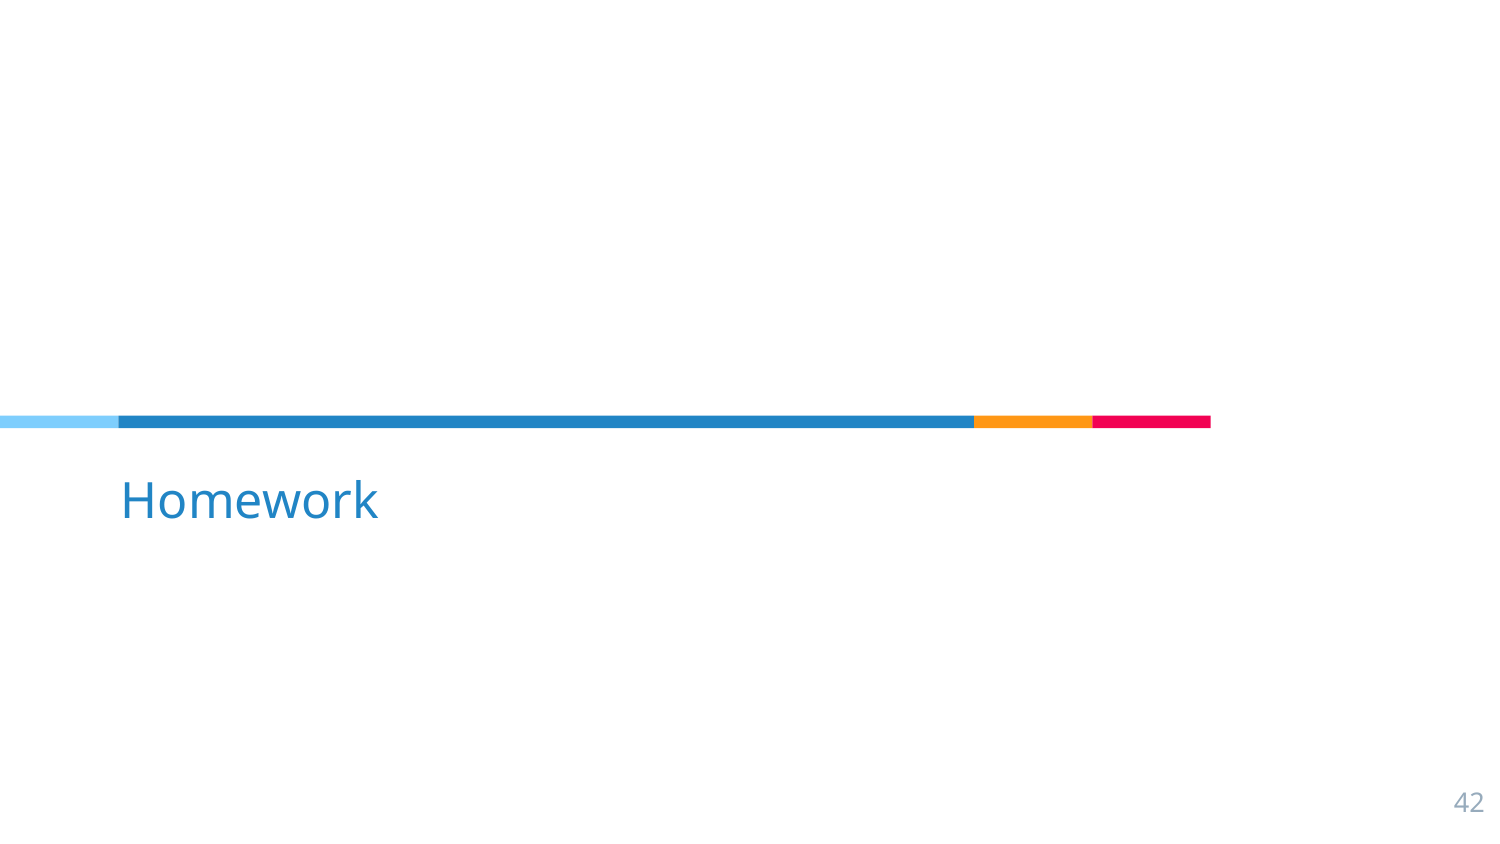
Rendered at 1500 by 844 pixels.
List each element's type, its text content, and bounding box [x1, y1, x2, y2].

text_box ‹#› [1409, 770, 1500, 822]
text_box Homework [105, 453, 1211, 644]
